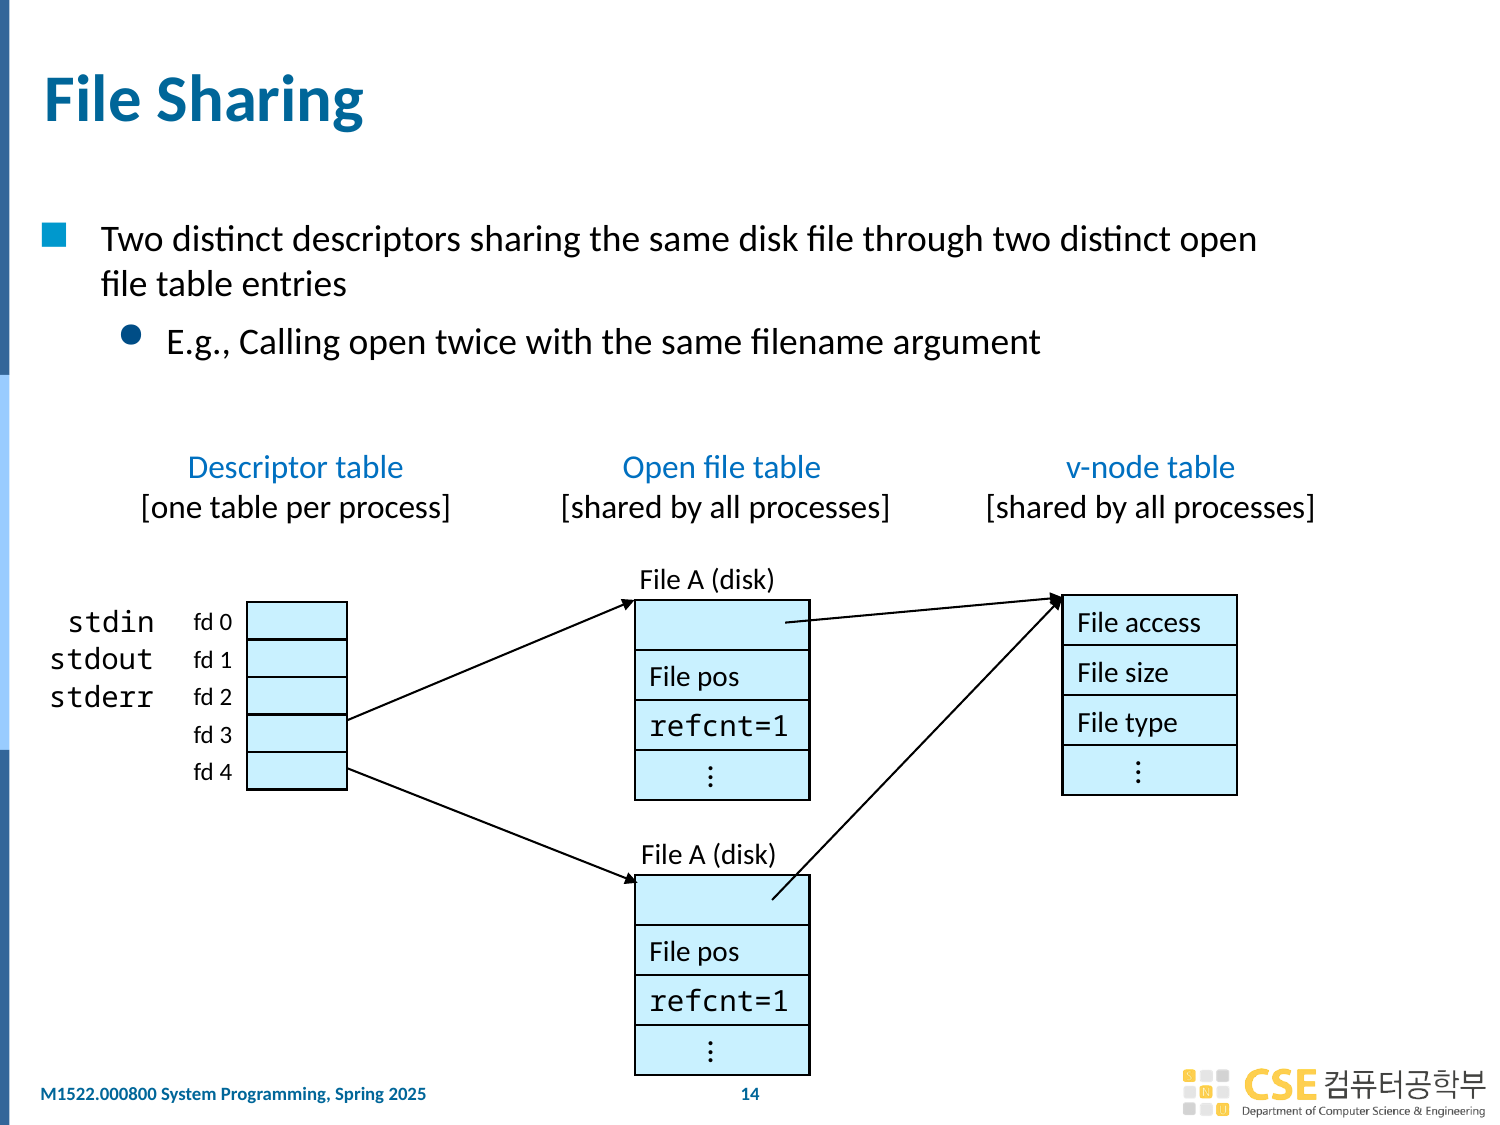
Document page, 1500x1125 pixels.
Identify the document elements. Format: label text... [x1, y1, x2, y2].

text_box stderr [34, 683, 169, 721]
text_box fd 0 [170, 602, 248, 639]
text_box Descriptor table [one table per process] [125, 438, 467, 533]
text_box refcnt=1 [634, 699, 810, 750]
title File Sharing [29, 47, 1477, 142]
text_box File type [1062, 695, 1238, 746]
text_box refcnt=1 [634, 975, 810, 1025]
text_box fd 3 [147, 714, 248, 752]
text_box ... [634, 1025, 810, 1075]
text_box fd 4 [147, 752, 248, 790]
text_box [634, 600, 810, 650]
text_box File size [1062, 645, 1238, 695]
picture [1182, 1068, 1487, 1119]
text_box fd 2 [169, 677, 248, 714]
text_box ... [634, 750, 810, 800]
text_box [248, 752, 348, 790]
text_box v-node table [shared by all processes] [970, 438, 1331, 533]
text_box stdout [34, 632, 169, 683]
text_box File access [1062, 595, 1238, 645]
text_box [248, 602, 348, 639]
text_box File pos [634, 650, 810, 699]
text_box File A (disk) [624, 552, 791, 603]
text_box File A (disk) [626, 827, 792, 878]
text_box stdin [52, 595, 170, 646]
text_box ... [1062, 746, 1238, 796]
text_box [347, 598, 632, 721]
text_box [248, 639, 348, 677]
text_box [347, 768, 638, 884]
text_box [248, 714, 348, 752]
text_box Open file table [shared by all processes] [545, 438, 906, 533]
text_box [772, 597, 1063, 901]
list Two distinct descriptors sharing the same disk file through two distinct open file table entries E.g., Calling open twice with the same filename argument [29, 206, 1477, 1063]
text_box fd 1 [169, 639, 248, 677]
text_box File pos [634, 925, 810, 975]
text_box [248, 677, 348, 714]
text_box [785, 592, 1062, 623]
text_box [634, 875, 810, 925]
